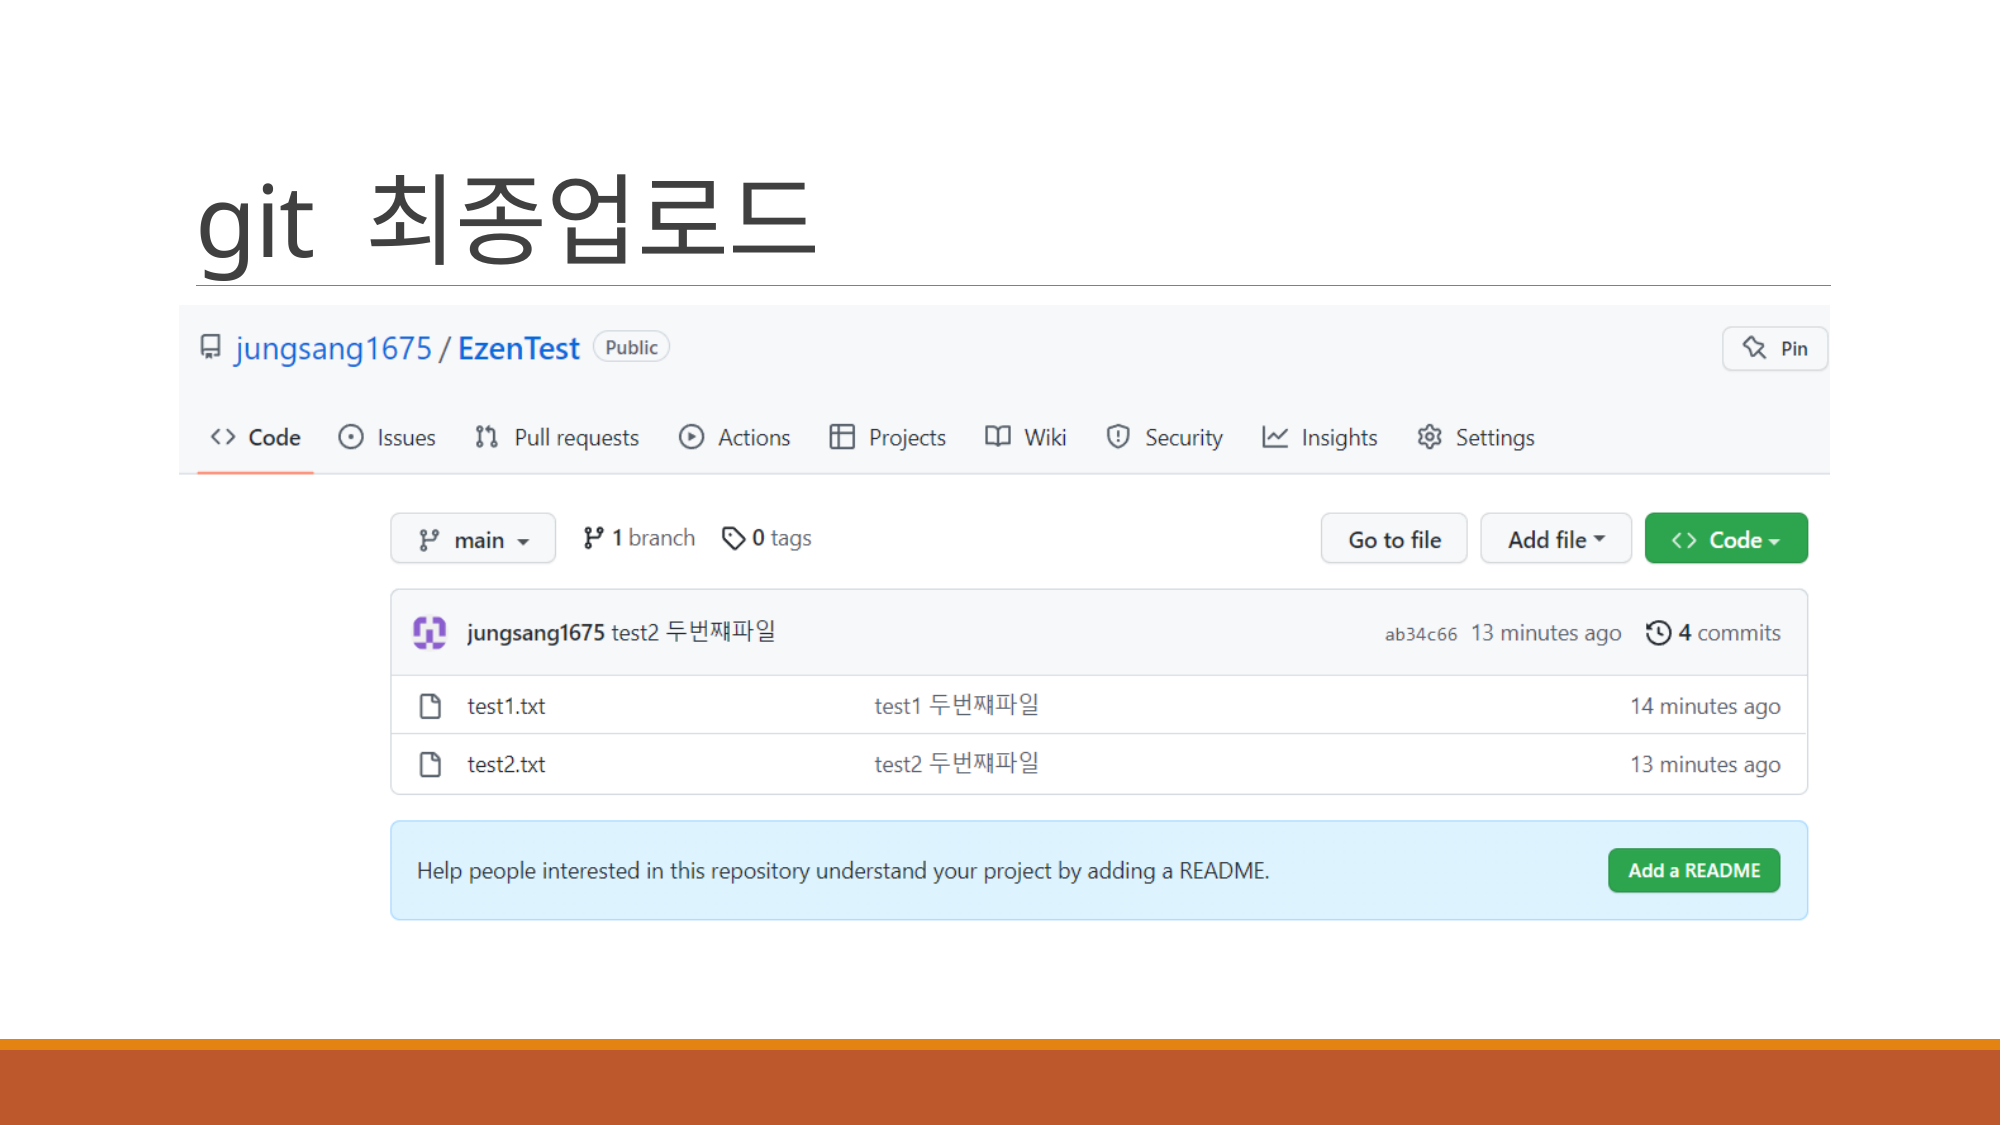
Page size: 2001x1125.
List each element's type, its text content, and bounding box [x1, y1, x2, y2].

title git 최종업로드 [180, 47, 1830, 285]
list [179, 304, 1831, 962]
